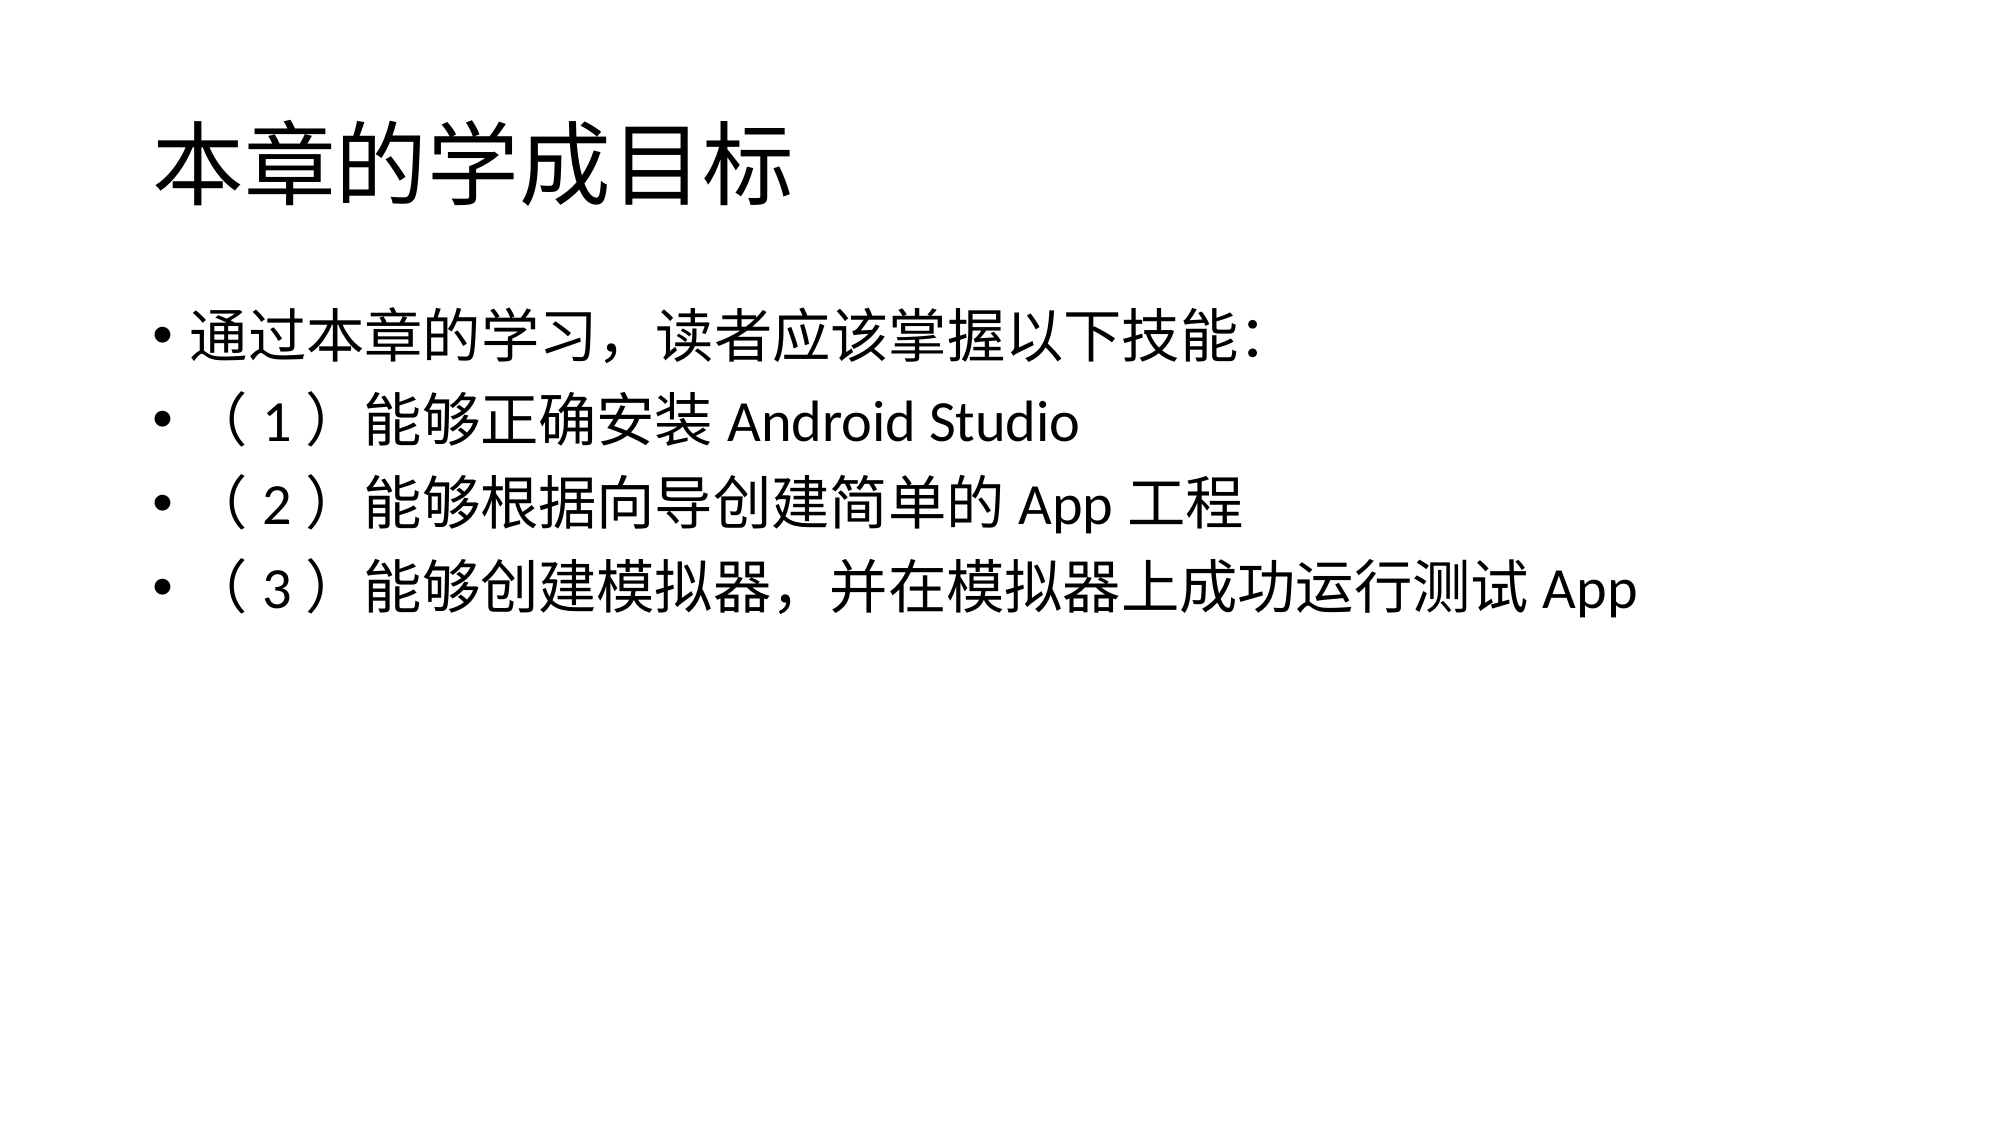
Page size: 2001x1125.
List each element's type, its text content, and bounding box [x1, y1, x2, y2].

list 通过本章的学习，读者应该掌握以下技能： （1）能够正确安装Android Studio （2）能够根据向导创建简单的App工程 （3）能够创建模拟器，并在模拟器上成功运行测试App [137, 299, 1863, 1014]
title 本章的学成目标 [137, 59, 1863, 278]
